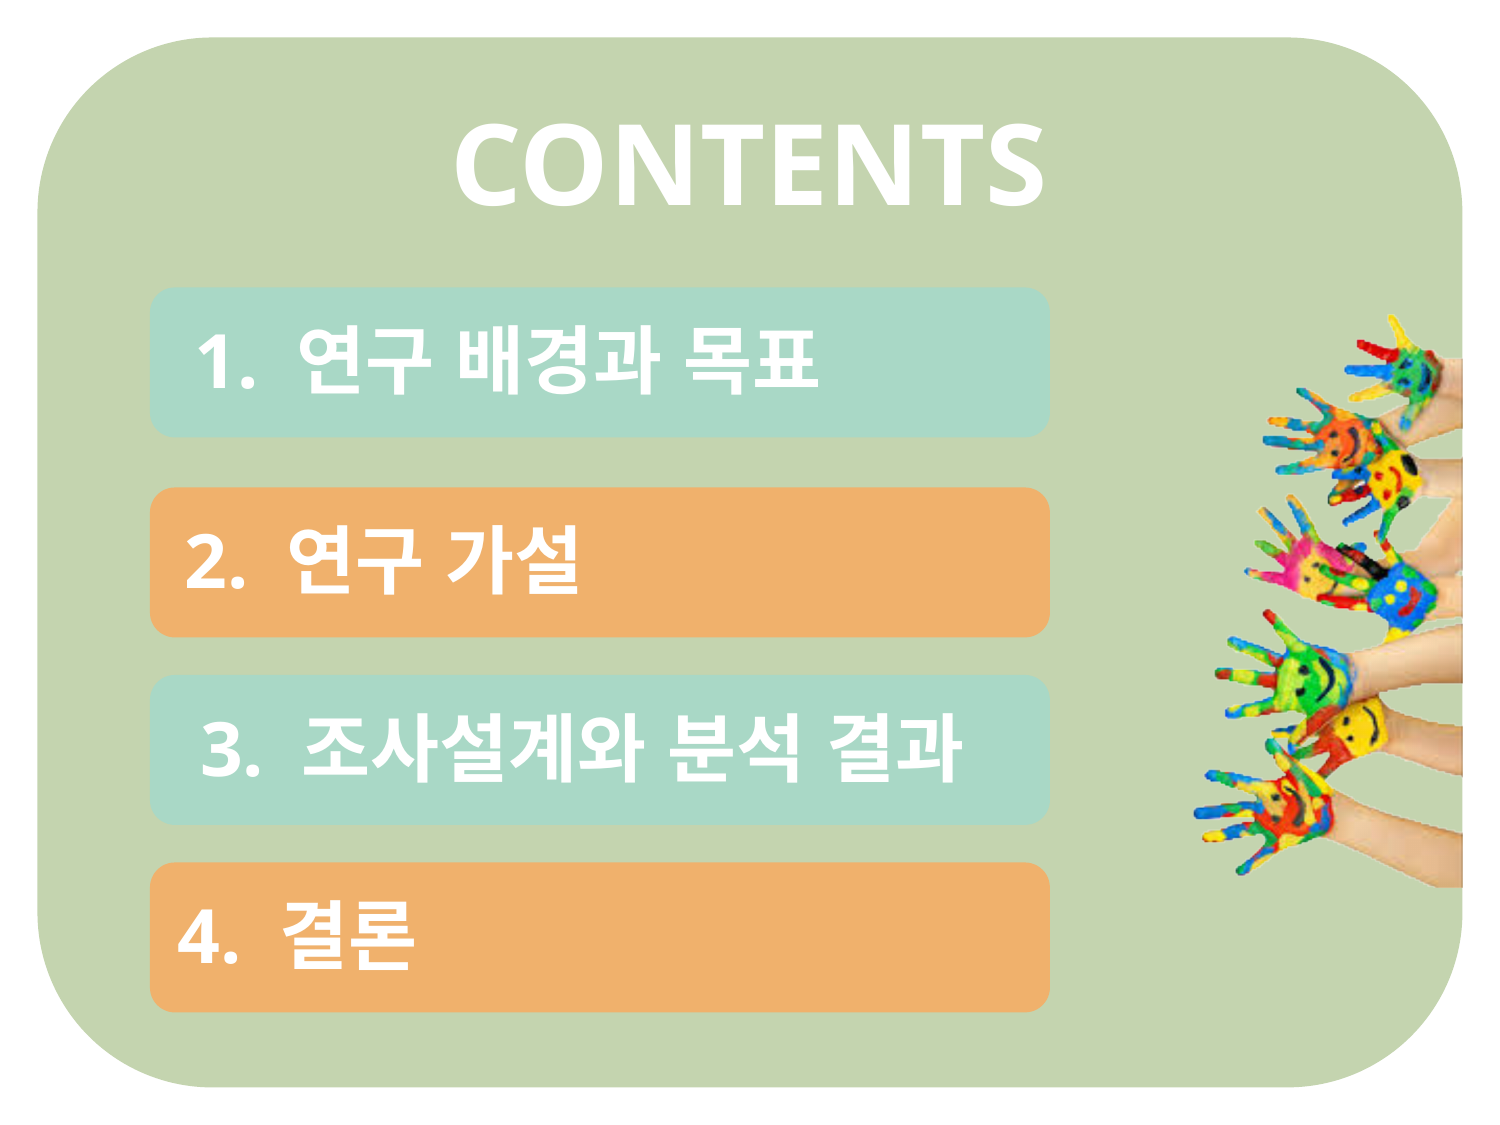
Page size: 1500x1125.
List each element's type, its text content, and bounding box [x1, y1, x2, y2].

text_box [147, 285, 1053, 440]
text_box 3. 조사설계와 분석 결과 [185, 693, 980, 799]
text_box [147, 860, 1053, 1015]
text_box 1. 연구 배경과 목표 [179, 306, 837, 412]
text_box CONTENTS [435, 85, 1063, 236]
text_box 4. 결론 [162, 881, 433, 987]
picture [1041, 315, 1500, 887]
text_box [147, 485, 1036, 640]
text_box 2. 연구 가설 [169, 506, 599, 612]
text_box [147, 672, 1053, 828]
text_box [35, 35, 1465, 1090]
